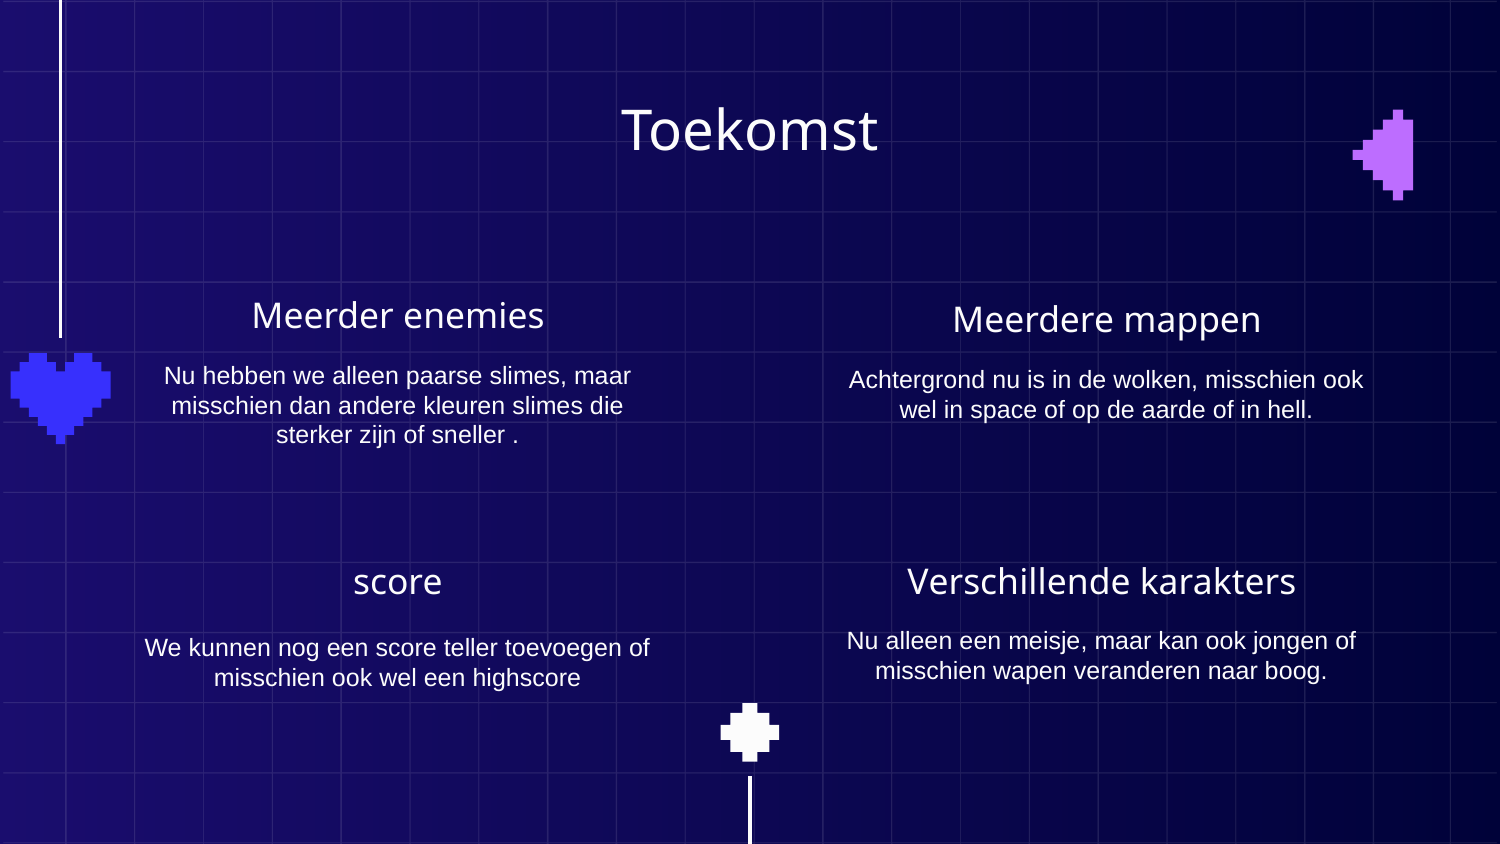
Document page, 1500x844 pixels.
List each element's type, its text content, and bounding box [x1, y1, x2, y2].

subtitle Meerder enemies [116, 262, 679, 351]
subtitle Nu hebben we alleen paarse slimes, maar misschien dan andere kleuren slimes die sterker zijn of sneller . [116, 351, 679, 453]
subtitle Achtergrond nu is in de wolken, misschien ook wel in space of op de aarde of in hell. [826, 355, 1388, 457]
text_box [1352, 109, 1414, 201]
subtitle score [116, 528, 679, 617]
title Toekomst [116, 79, 1383, 173]
subtitle We kunnen nog een score teller toevoegen of misschien ook wel een highscore [117, 617, 679, 725]
subtitle Verschillende karakters [820, 528, 1383, 617]
subtitle Nu alleen een meisje, maar kan ook jongen of misschien wapen veranderen naar boog. [821, 617, 1383, 718]
subtitle Meerdere mappen [826, 266, 1388, 355]
text_box [720, 703, 780, 762]
picture [0, 0, 1500, 844]
